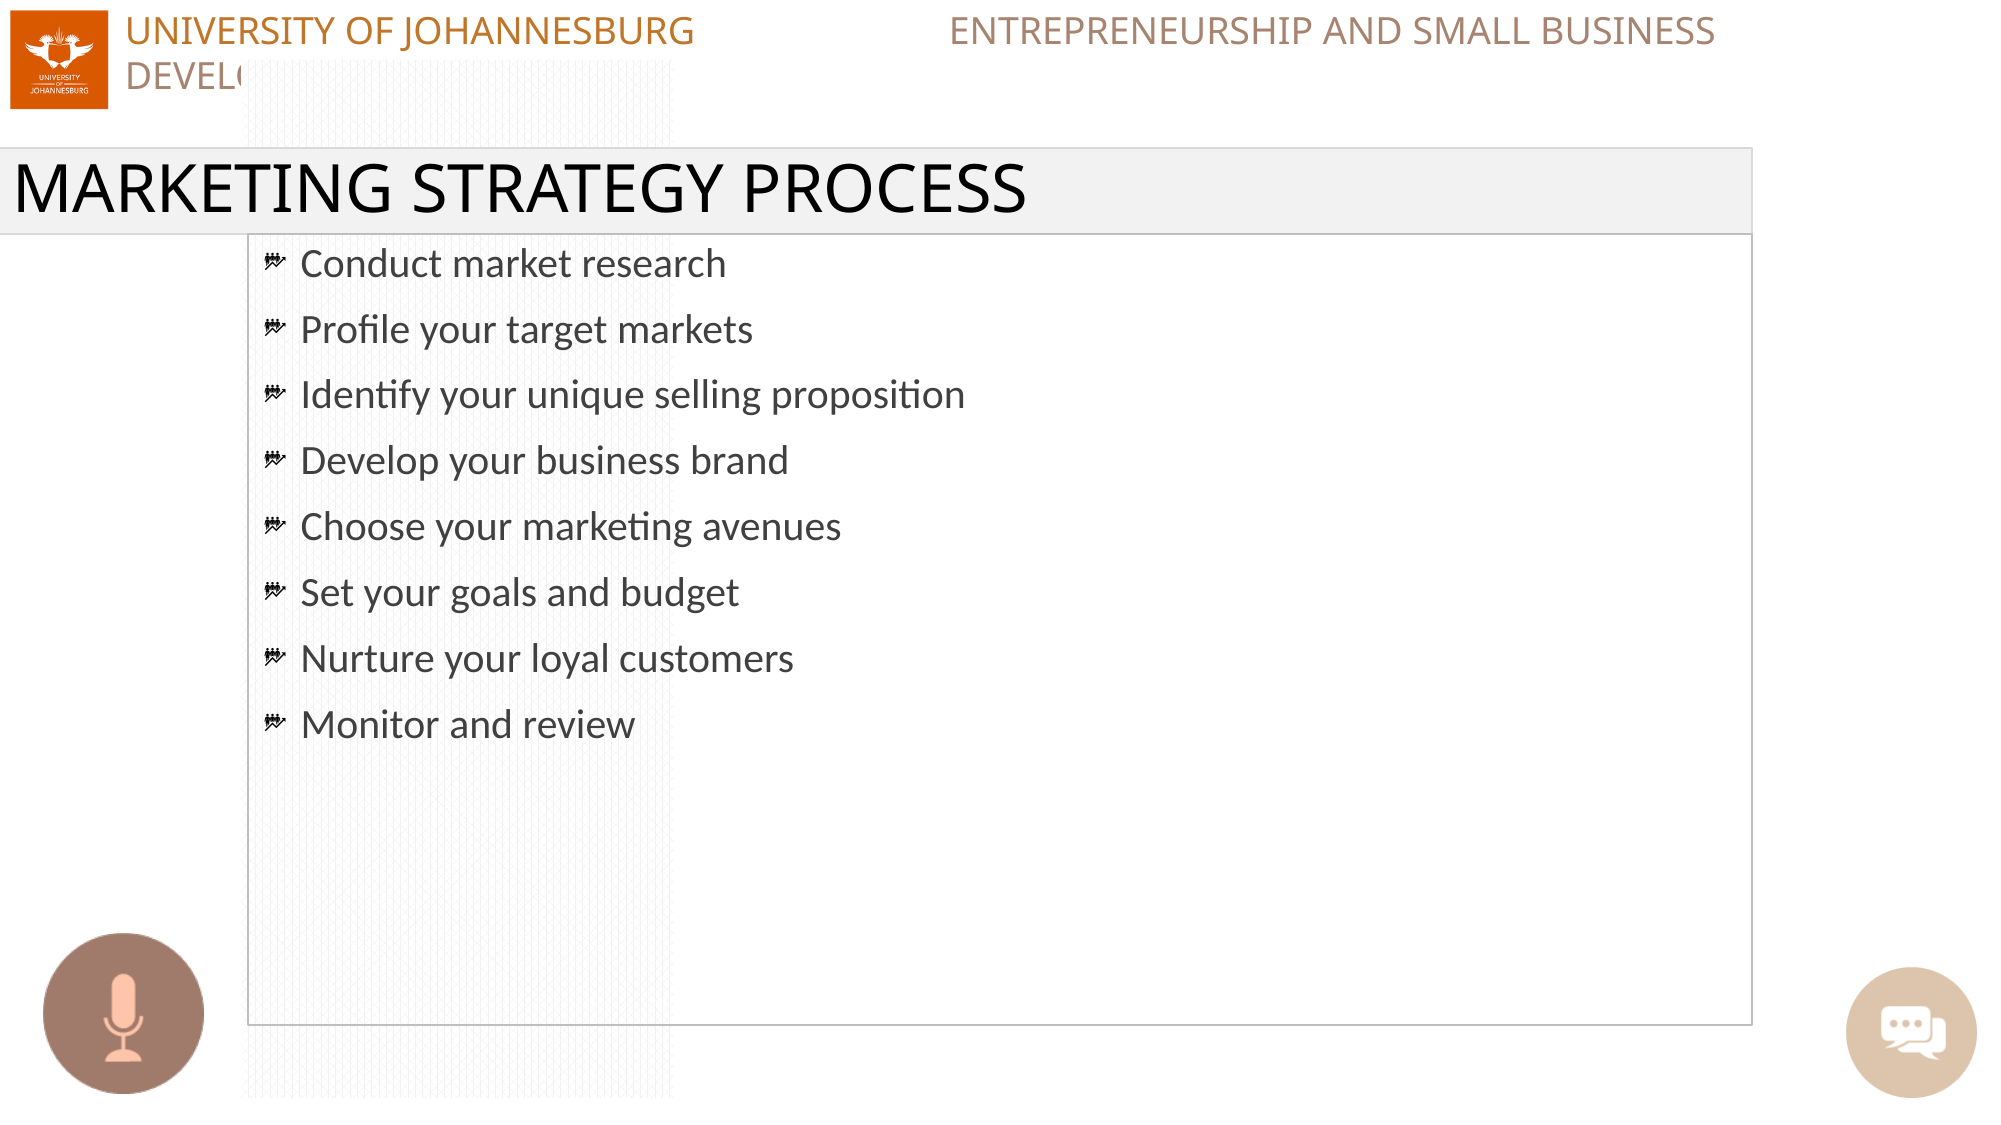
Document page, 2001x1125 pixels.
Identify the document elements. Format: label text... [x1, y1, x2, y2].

picture [263, 644, 287, 669]
picture [8, 8, 110, 111]
picture [263, 578, 287, 603]
title MARKETING STRATEGY PROCESS [0, 147, 1753, 235]
list Conduct market research Profile your target markets Identify your unique selling proposition Develop your business brand Choose your marketing avenues Set your goals and budget Nurture your loyal customers Monitor and review [247, 233, 1753, 1026]
picture [263, 381, 287, 405]
picture [263, 513, 287, 537]
picture [263, 710, 287, 734]
picture [263, 447, 287, 471]
picture [263, 249, 287, 273]
picture [263, 315, 287, 339]
